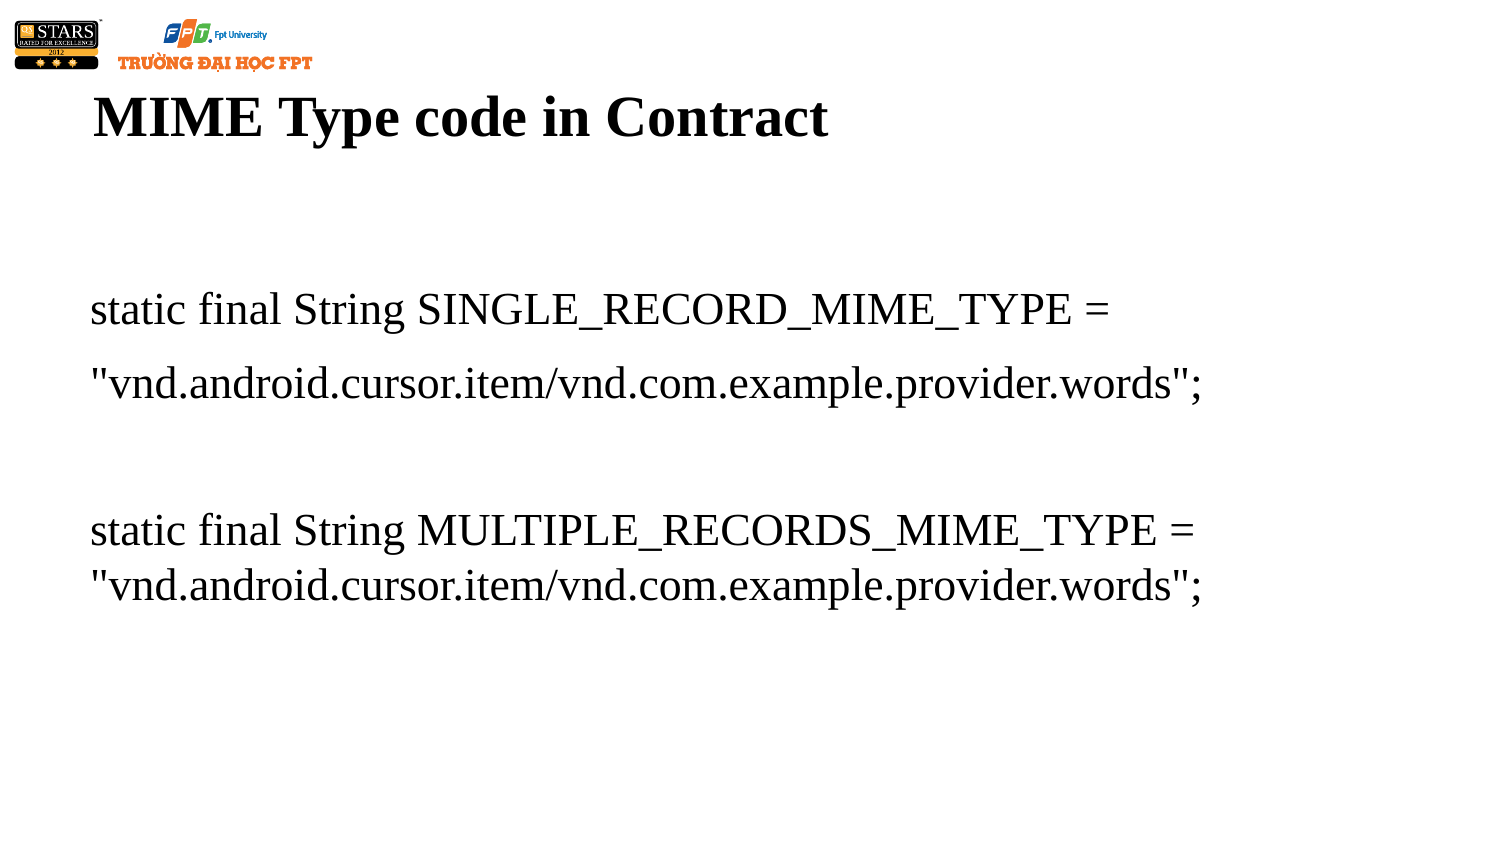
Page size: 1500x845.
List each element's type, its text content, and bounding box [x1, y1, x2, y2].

title MIME Type code in Contract [78, 62, 1429, 164]
list static final String SINGLE_RECORD_MIME_TYPE = "vnd.android.cursor.item/vnd.com.example.provider.words"; static final String MULTIPLE_RECORDS_MIME_TYPE = "vnd.android.cursor.item/vnd.com.example.provider.words"; [75, 197, 1425, 755]
